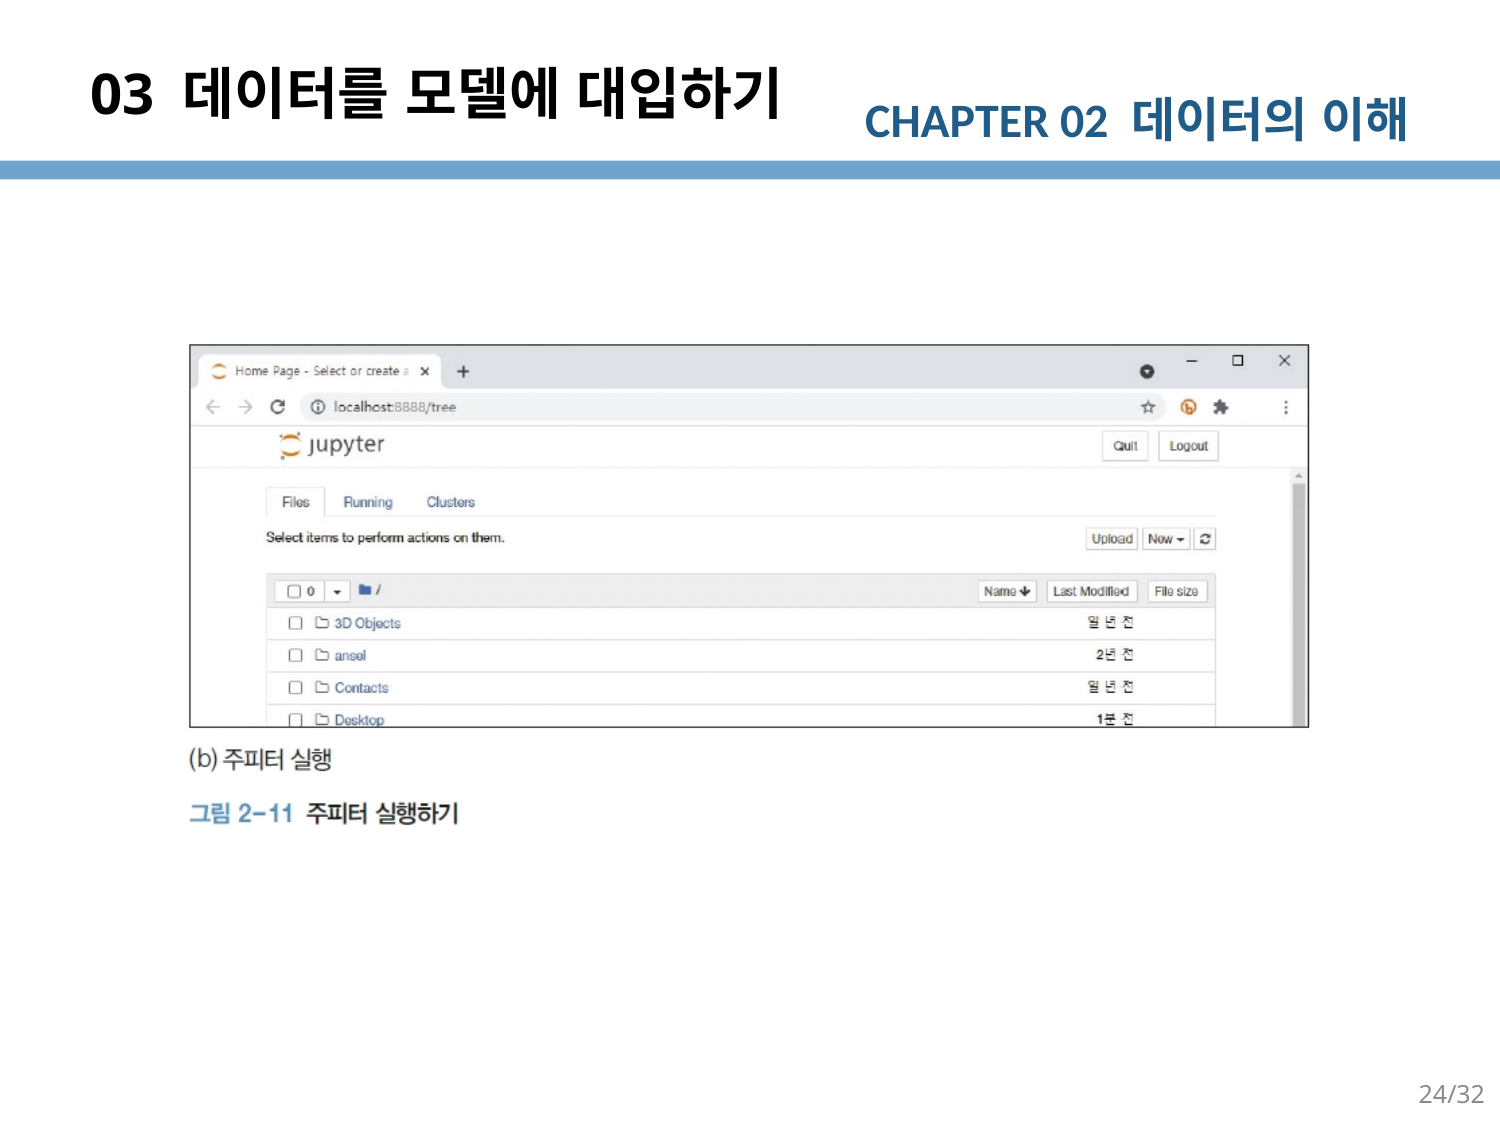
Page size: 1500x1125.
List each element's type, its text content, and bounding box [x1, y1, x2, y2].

slide_number 24/32 [1149, 1065, 1500, 1125]
title 03 데이터를 모델에 대입하기 [75, 45, 1250, 139]
picture [183, 338, 1317, 830]
